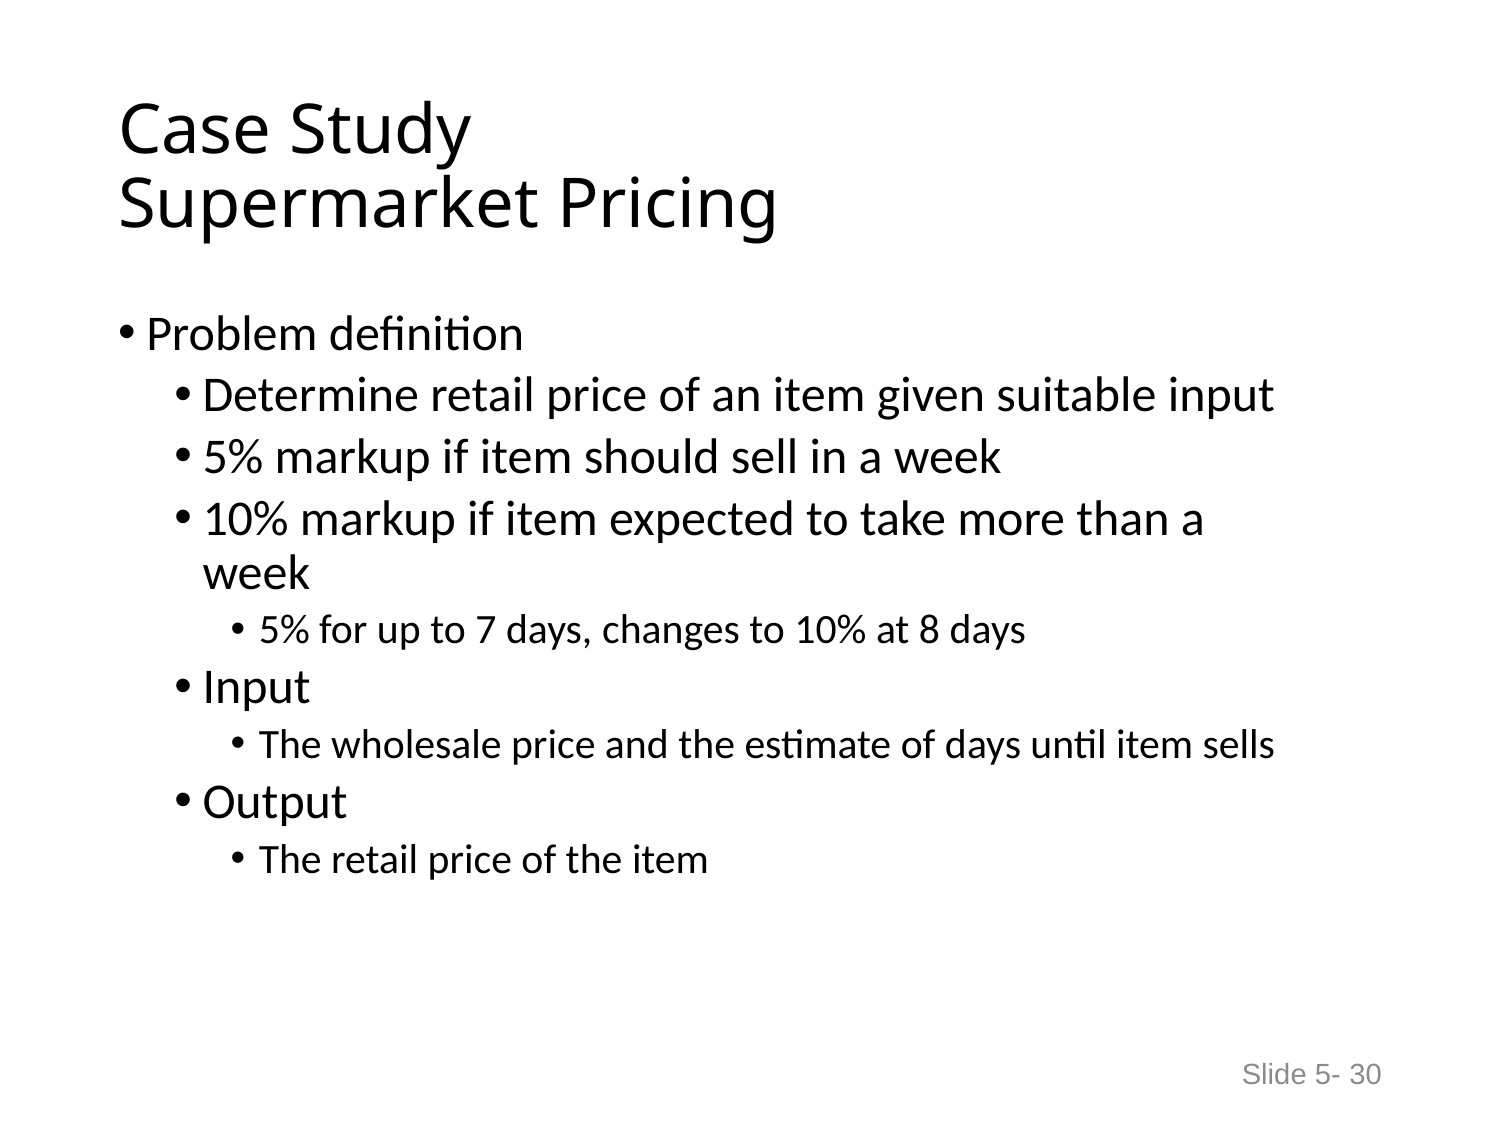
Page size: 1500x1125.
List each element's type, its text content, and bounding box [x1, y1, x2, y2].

title Case Study Supermarket Pricing [103, 59, 1397, 278]
list Problem definition Determine retail price of an item given suitable input 5% markup if item should sell in a week 10% markup if item expected to take more than a week 5% for up to 7 days, changes to 10% at 8 days Input The wholesale price and the estimate of days until item sells Output The retail price of the item [103, 299, 1397, 1014]
slide_number Slide 5- 30 [1059, 1042, 1397, 1103]
